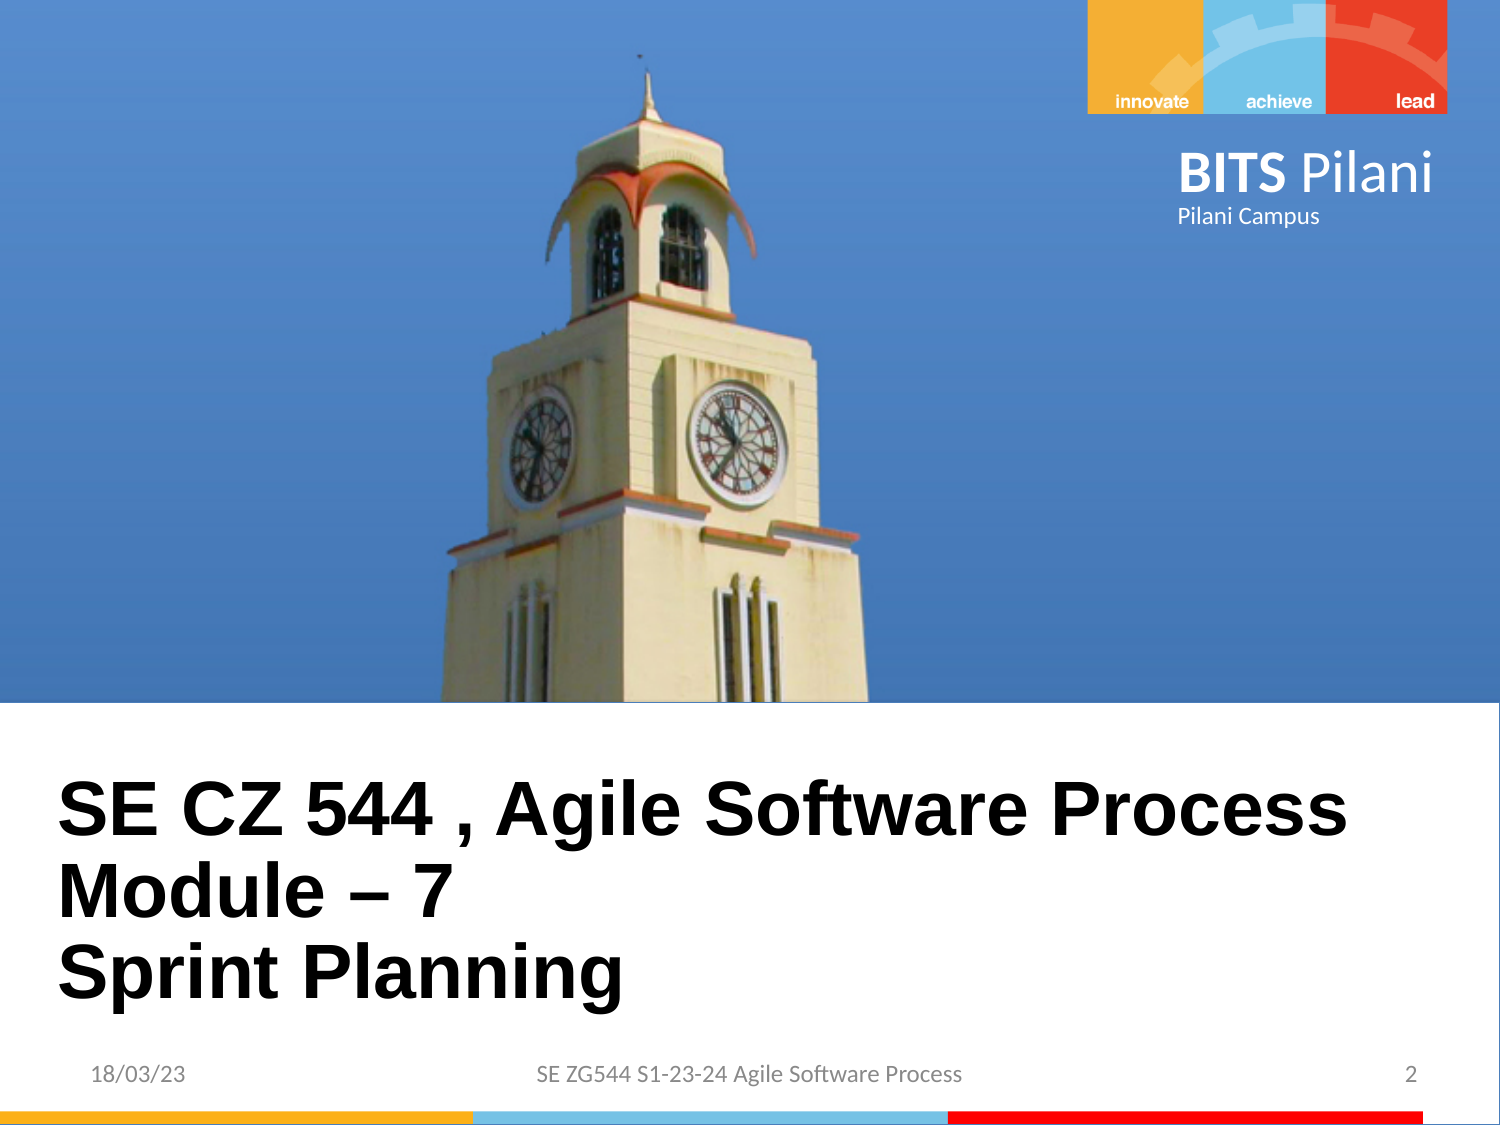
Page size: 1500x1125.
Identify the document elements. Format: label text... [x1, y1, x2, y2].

slide_number 2 [1394, 1051, 1426, 1094]
text_box SE ZG544 S1-23-24 Agile Software Process [519, 1050, 980, 1096]
picture [0, 0, 1500, 702]
list SE CZ 544 , Agile Software Process Module – 7 Sprint Planning [49, 761, 1438, 1026]
text_box 18/03/23 [82, 1050, 418, 1096]
